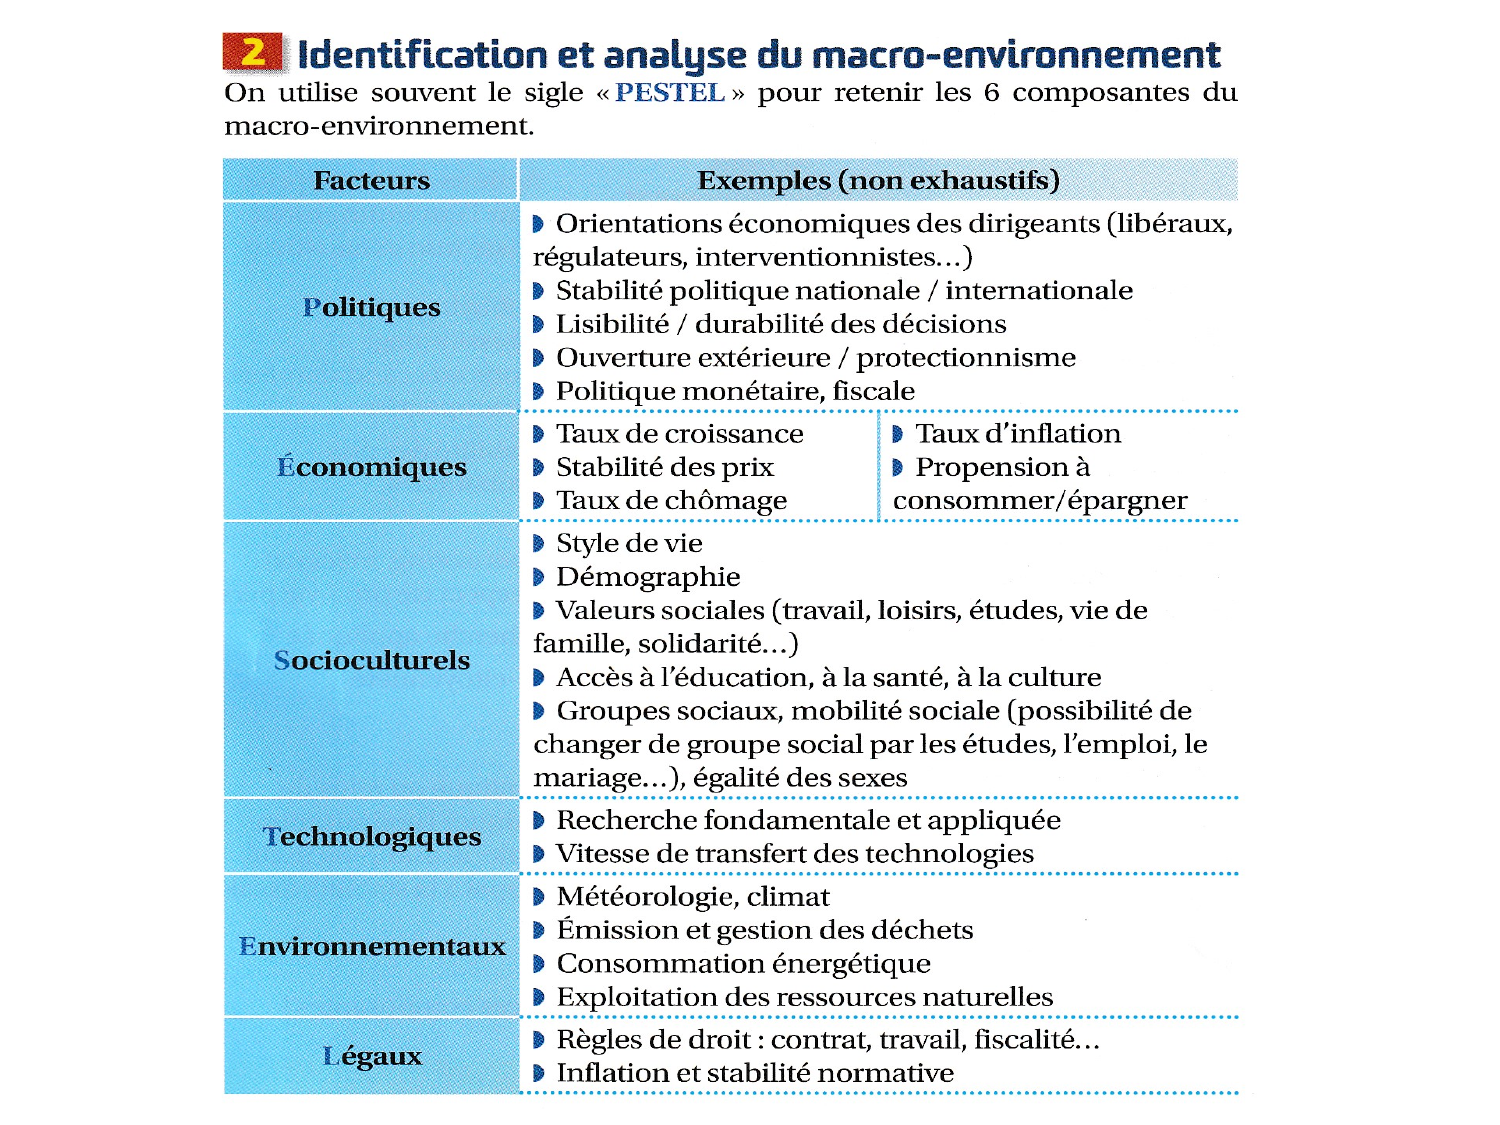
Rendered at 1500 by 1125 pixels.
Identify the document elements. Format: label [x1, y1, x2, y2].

picture [194, 17, 1282, 1125]
